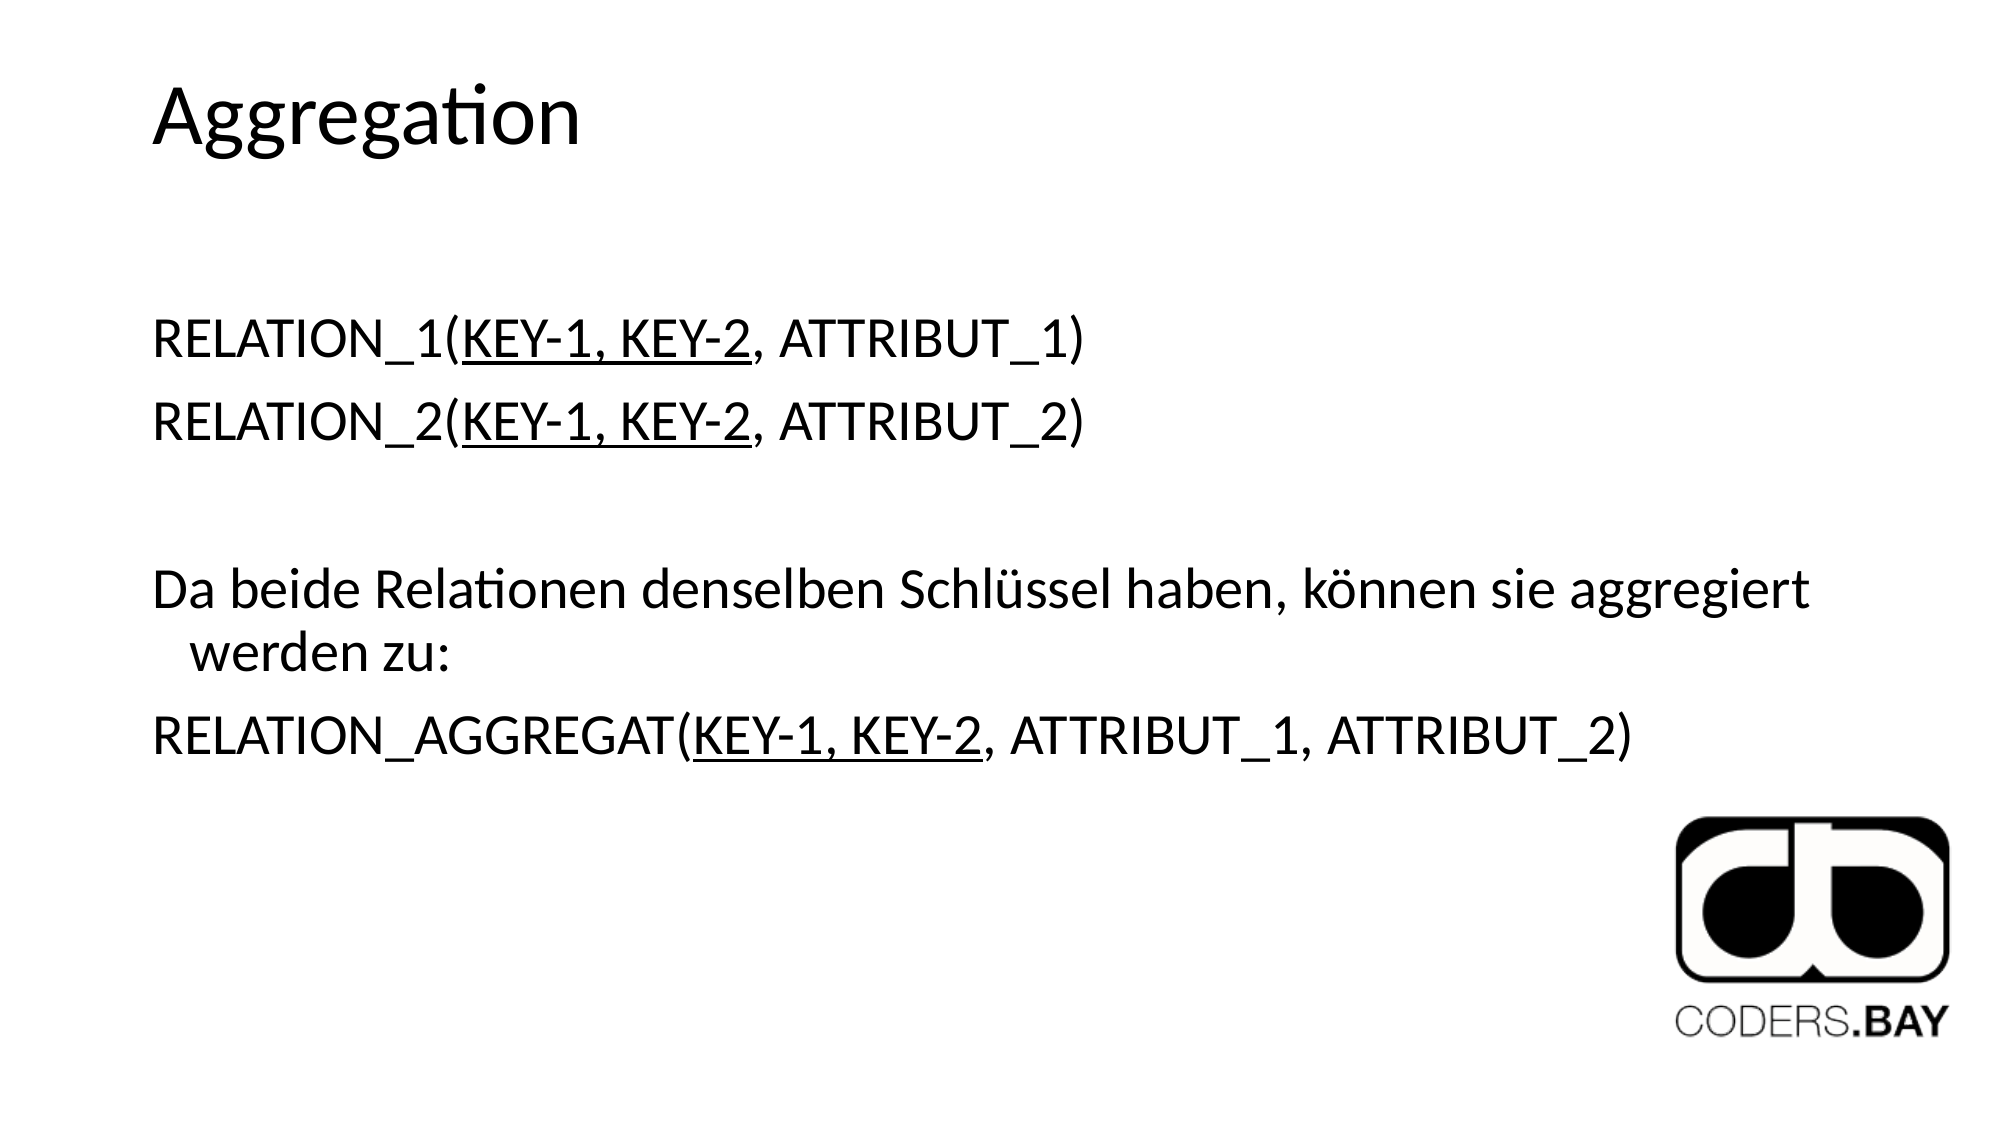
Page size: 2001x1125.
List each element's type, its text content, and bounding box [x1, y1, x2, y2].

title Aggregation [137, 59, 1863, 278]
list RELATION_1(KEY-1, KEY-2, ATTRIBUT_1) RELATION_2(KEY-1, KEY-2, ATTRIBUT_2) Da beide Relationen denselben Schlüssel haben, können sie aggregiert werden zu: RELATION_AGGREGAT(KEY-1, KEY-2, ATTRIBUT_1, ATTRIBUT_2) [137, 299, 1863, 1014]
picture [1637, 750, 1990, 1103]
